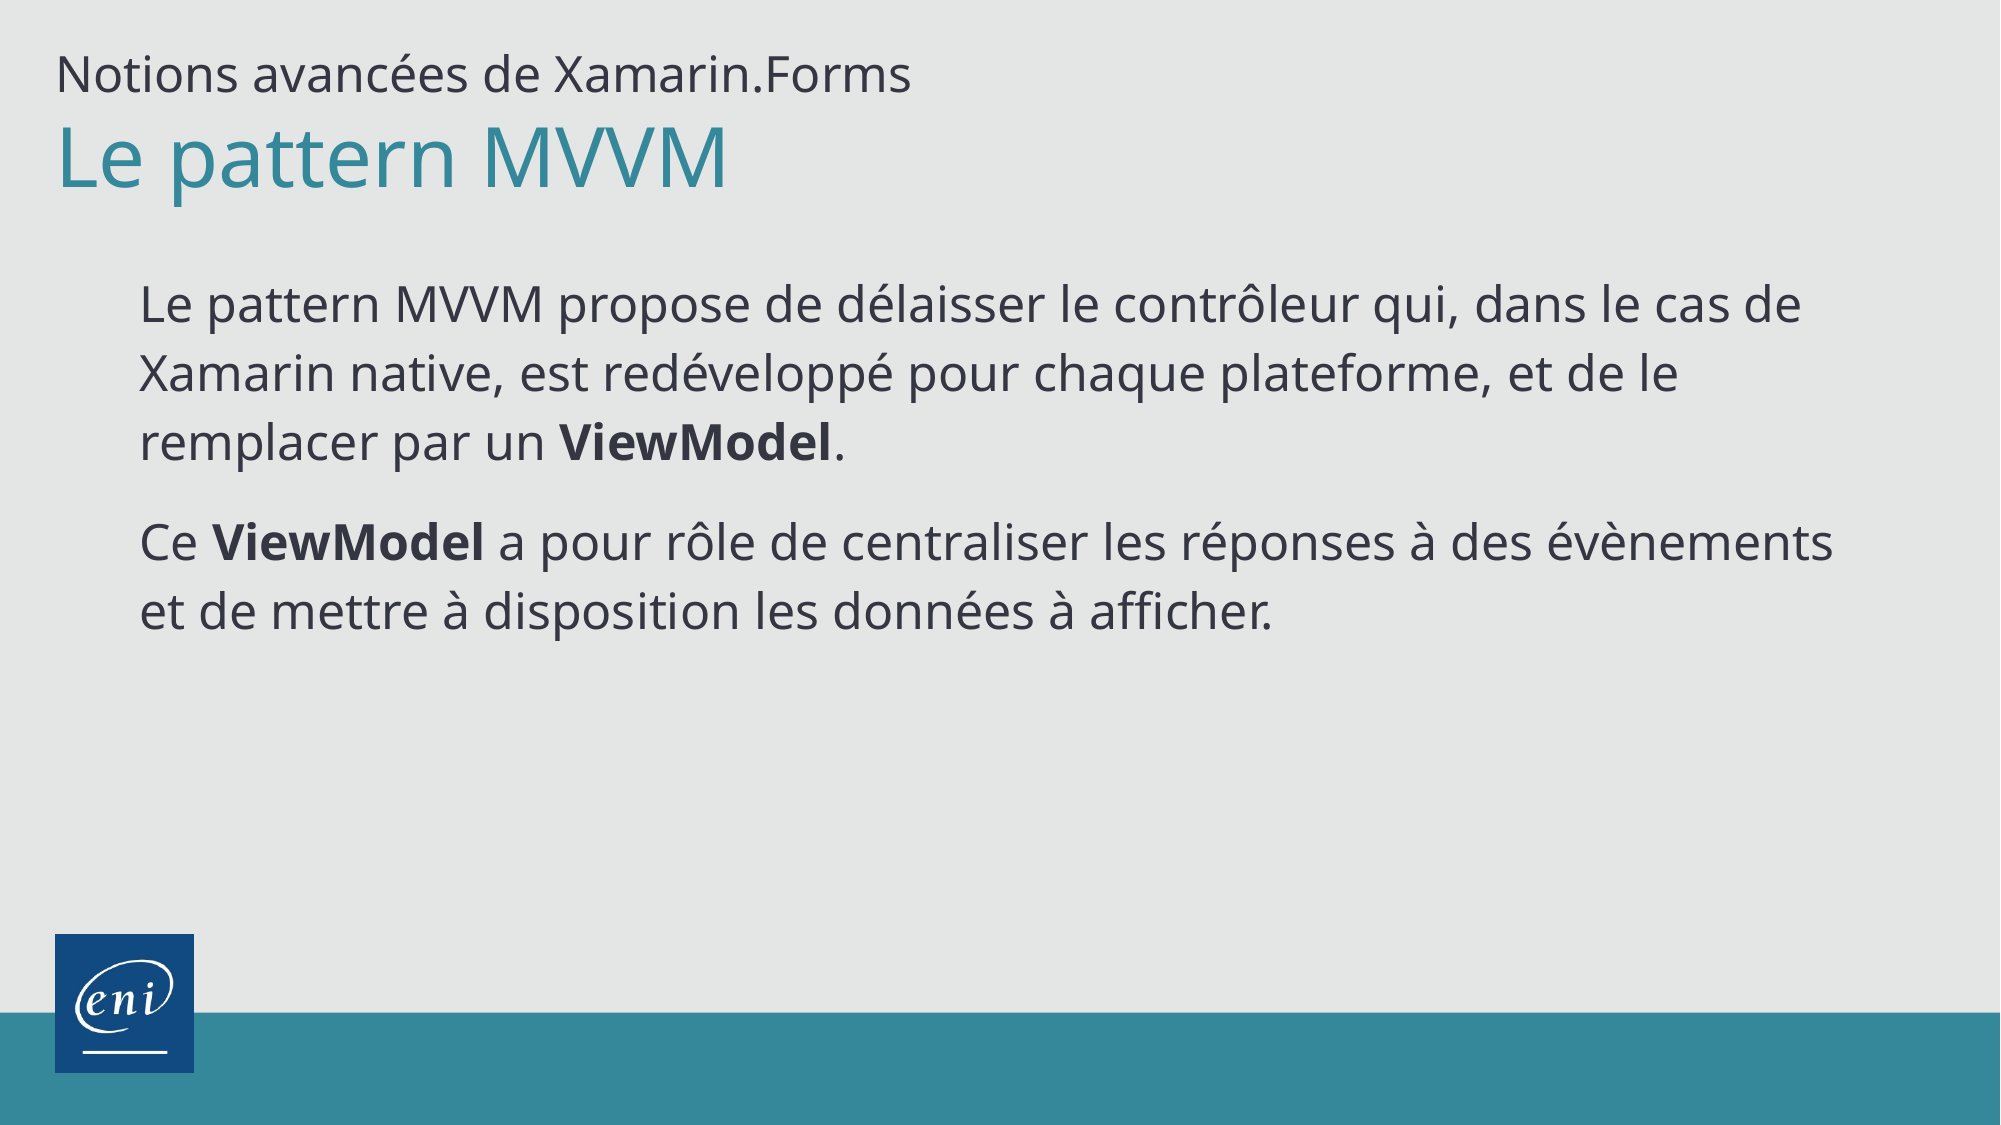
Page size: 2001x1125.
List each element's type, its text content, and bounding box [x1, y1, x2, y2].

text_box Le pattern MVVM propose de délaisser le contrôleur qui, dans le cas de Xamarin native, est redéveloppé pour chaque plateforme, et de le remplacer par un ViewModel. Ce ViewModel a pour rôle de centraliser les réponses à des évènements et de mettre à disposition les données à afficher. [124, 303, 1883, 679]
text_box Notions avancées de Xamarin.Forms [55, 31, 1952, 103]
picture [55, 934, 194, 1073]
text_box Le pattern MVVM [55, 104, 1952, 303]
